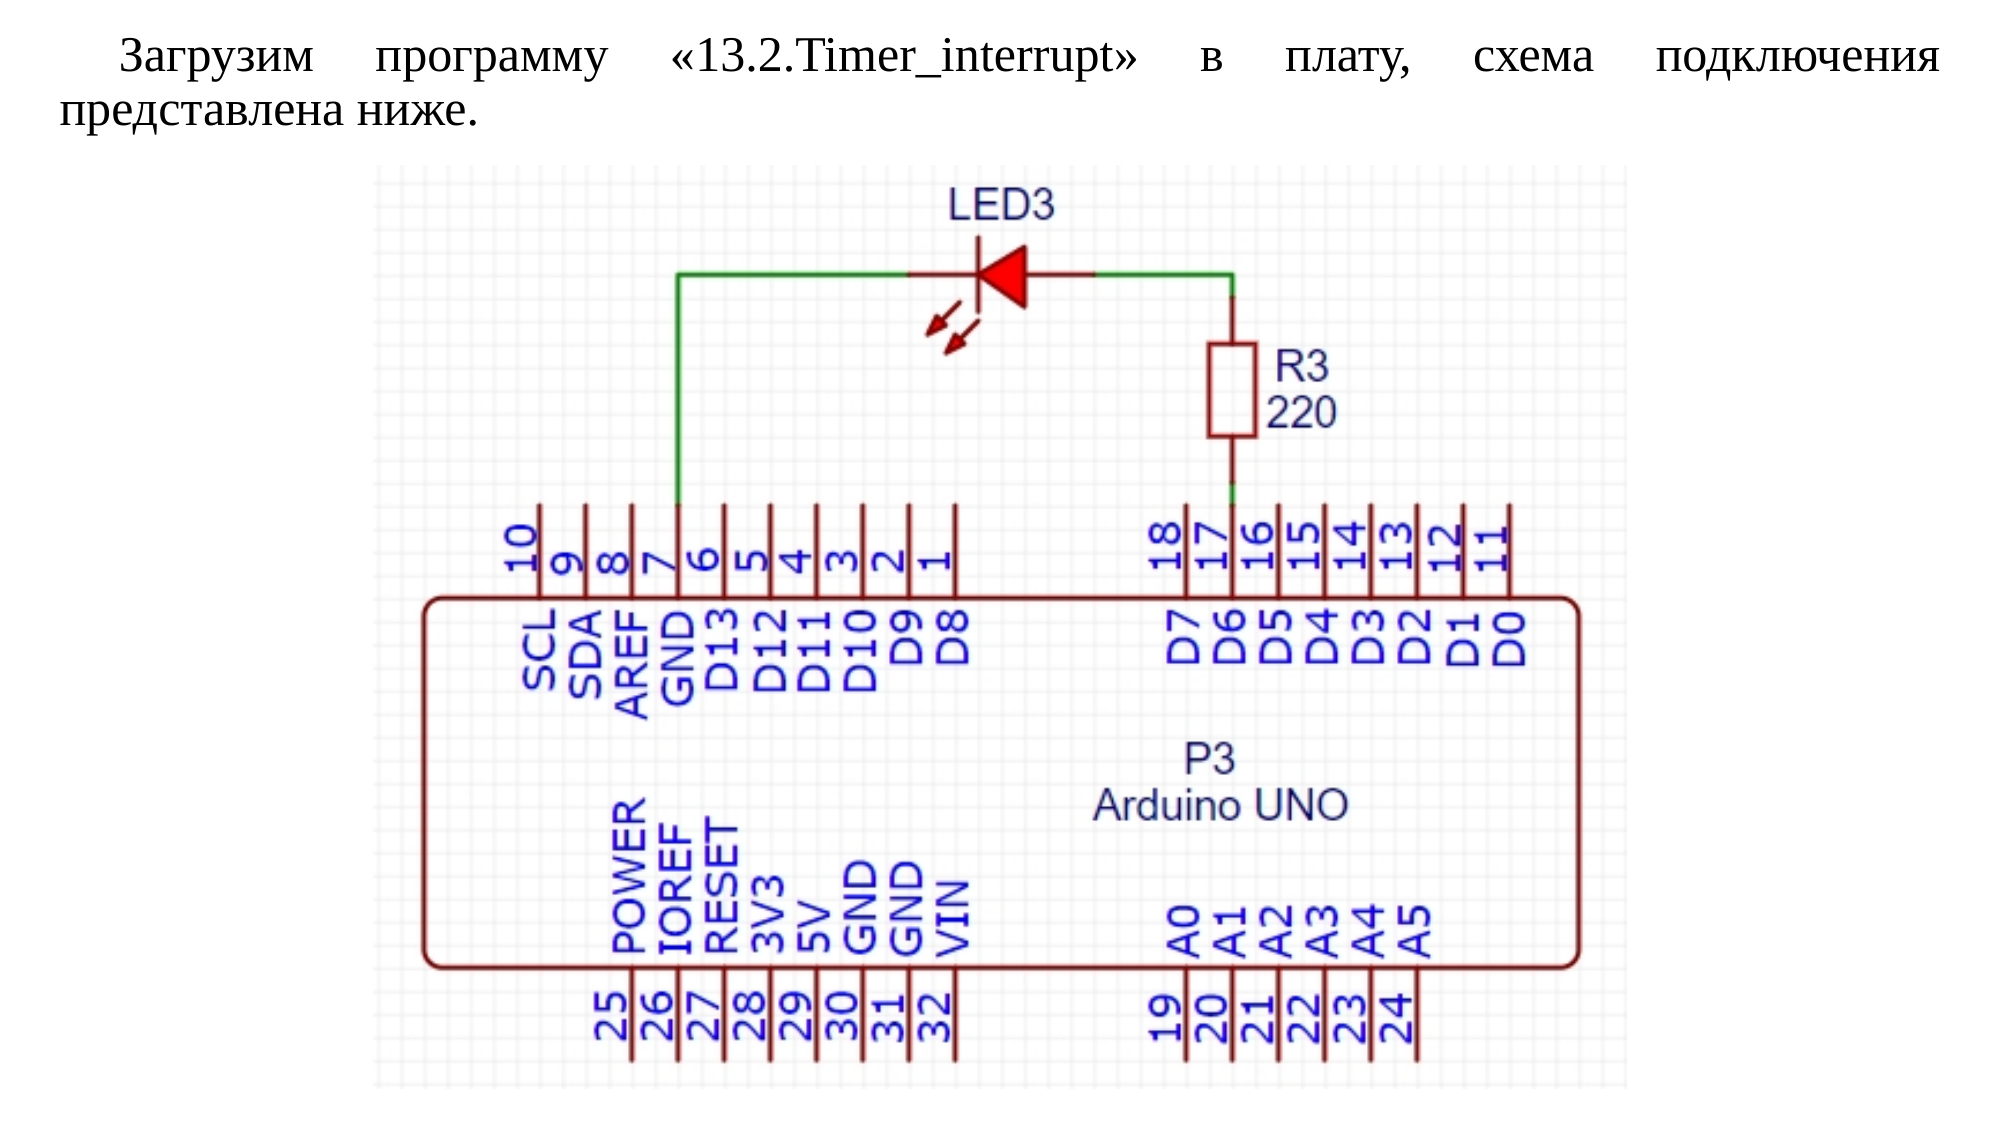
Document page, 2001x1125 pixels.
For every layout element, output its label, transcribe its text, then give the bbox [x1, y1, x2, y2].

picture [373, 165, 1627, 1089]
list Загрузим программу «13.2.Timer_interrupt» в плату, схема подключения представлена ниже. [44, 21, 1956, 960]
